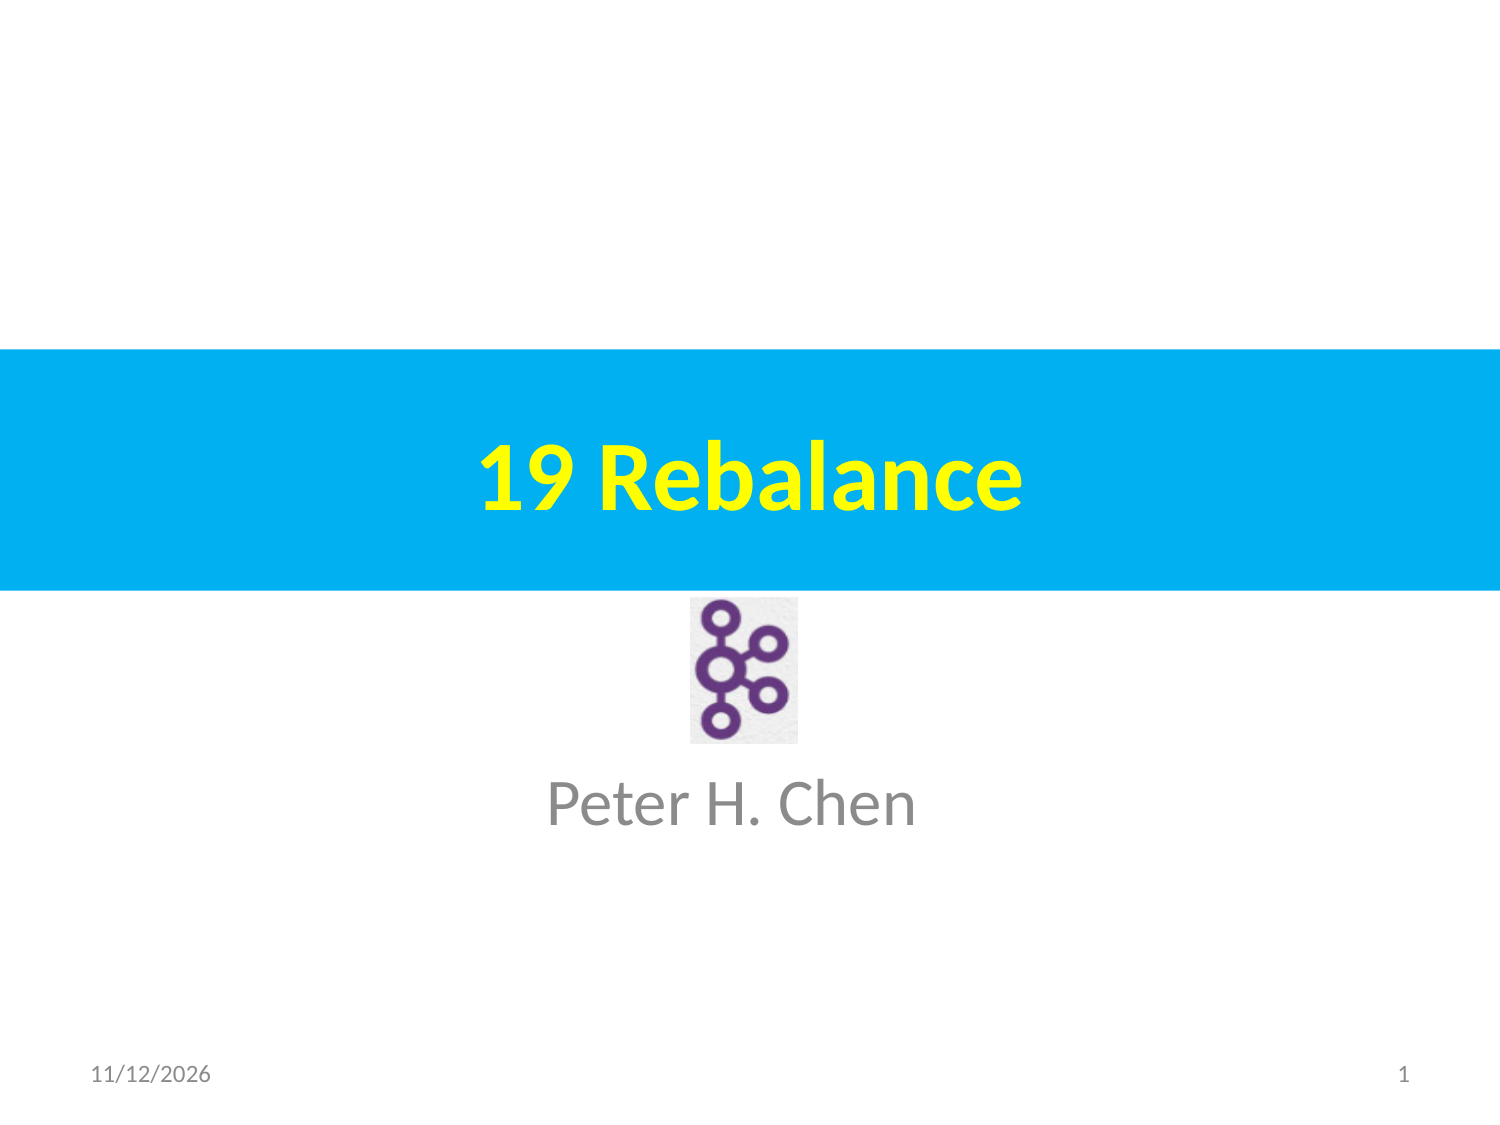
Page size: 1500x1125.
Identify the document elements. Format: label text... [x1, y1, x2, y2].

picture [690, 597, 798, 744]
subtitle Peter H. Chen [206, 751, 1257, 866]
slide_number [75, 1042, 425, 1103]
slide_number 1 [1074, 1042, 1425, 1103]
title 19 Rebalance [0, 349, 1500, 591]
